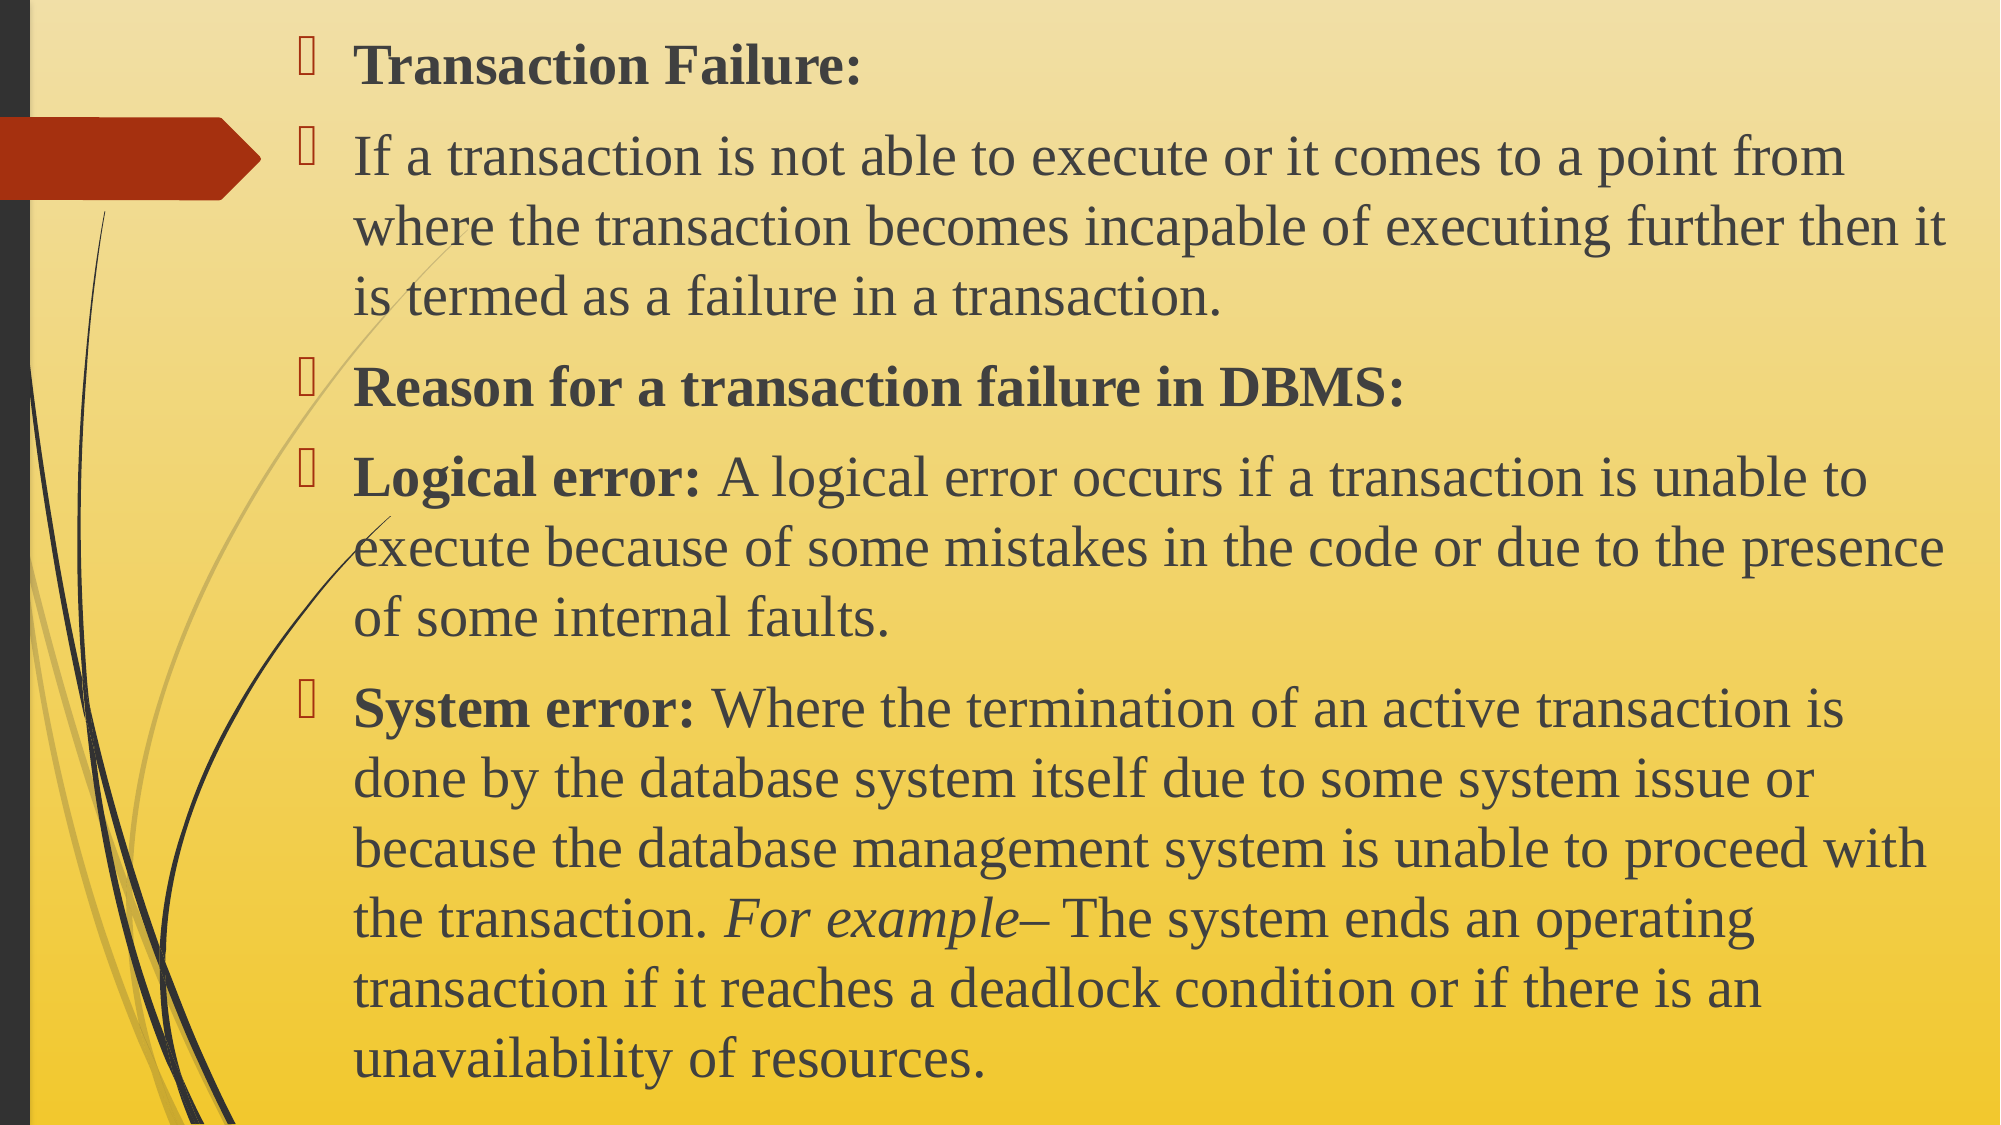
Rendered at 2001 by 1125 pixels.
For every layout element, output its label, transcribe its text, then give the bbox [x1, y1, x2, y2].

list Transaction Failure: If a transaction is not able to execute or it comes to a point from where the transaction becomes incapable of executing further then it is termed as a failure in a transaction. Reason for a transaction failure in DBMS: Logical error: A logical error occurs if a transaction is unable to execute because of some mistakes in the code or due to the presence of some internal faults. System error: Where the termination of an active transaction is done by the database system itself due to some system issue or because the database management system is unable to proceed with the transaction. For example– The system ends an operating transaction if it reaches a deadlock condition or if there is an unavailability of resources. [282, 18, 1982, 1090]
